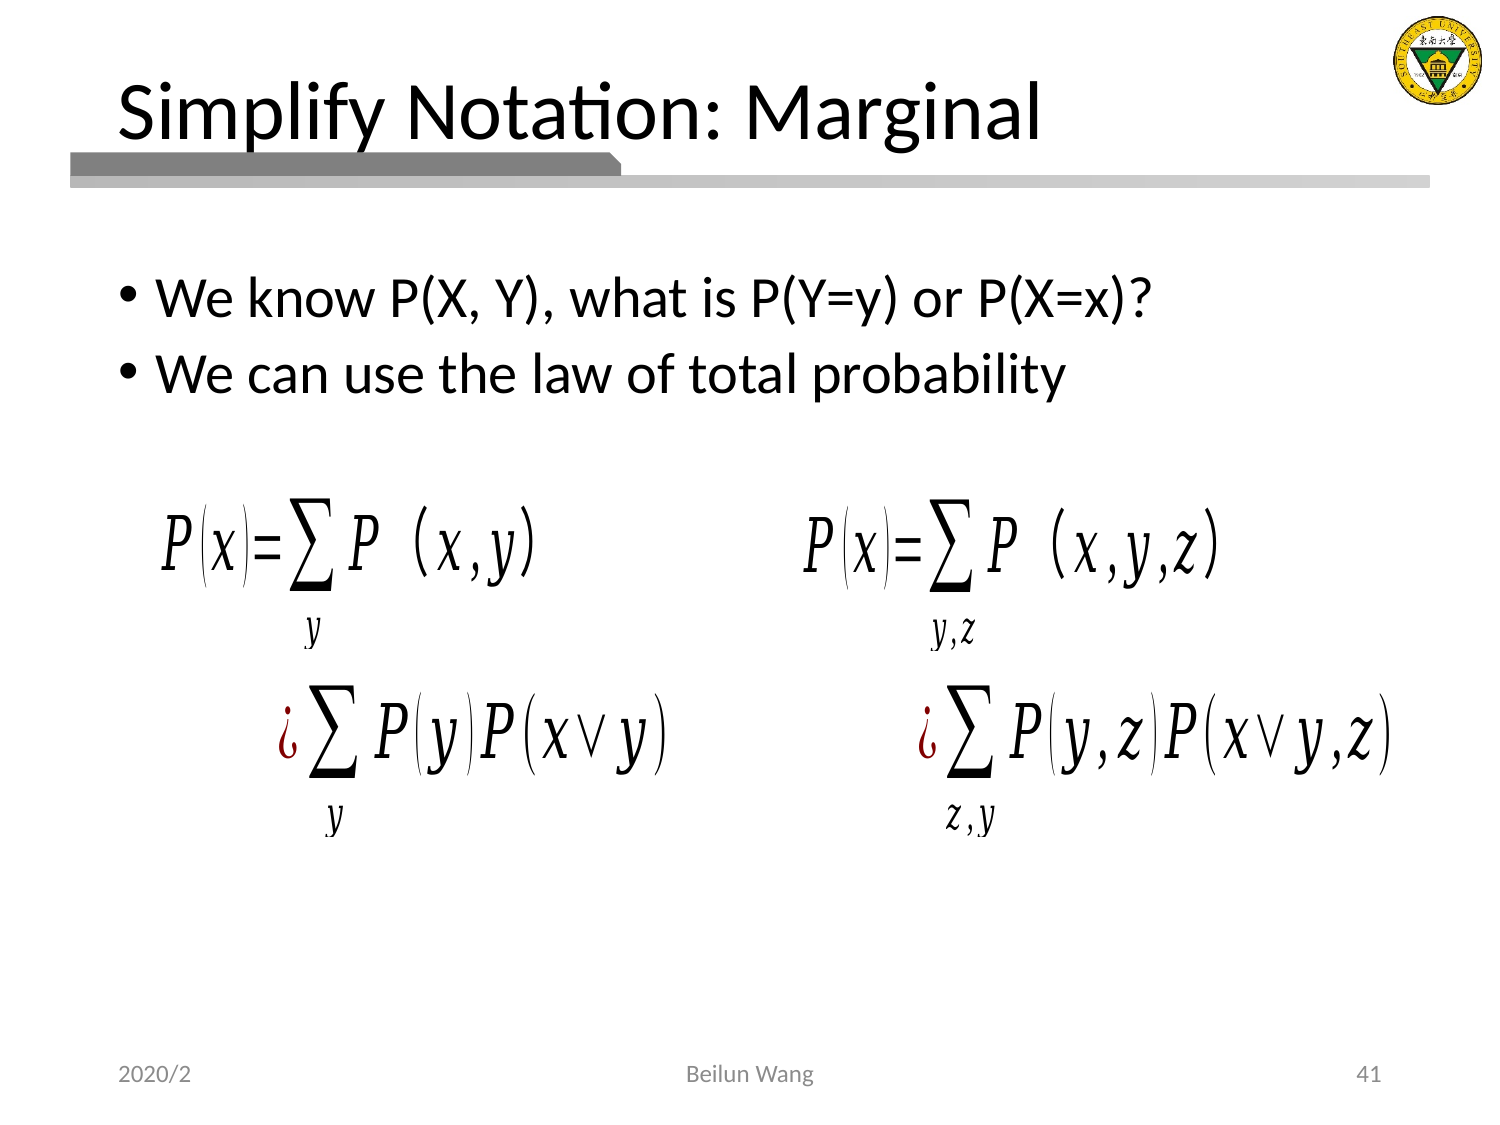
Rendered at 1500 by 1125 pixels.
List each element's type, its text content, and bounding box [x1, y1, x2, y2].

list We know P(X, Y), what is P(Y=y) or P(X=x)? We can use the law of total probability [103, 264, 1397, 1014]
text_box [802, 496, 1395, 837]
footer Beilun Wang [496, 1042, 1004, 1103]
picture [1393, 16, 1482, 105]
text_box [159, 495, 668, 837]
slide_number 41 [1059, 1042, 1397, 1103]
title Simplify Notation: Marginal [103, 59, 1361, 156]
slide_number 2020/2 [103, 1042, 441, 1103]
